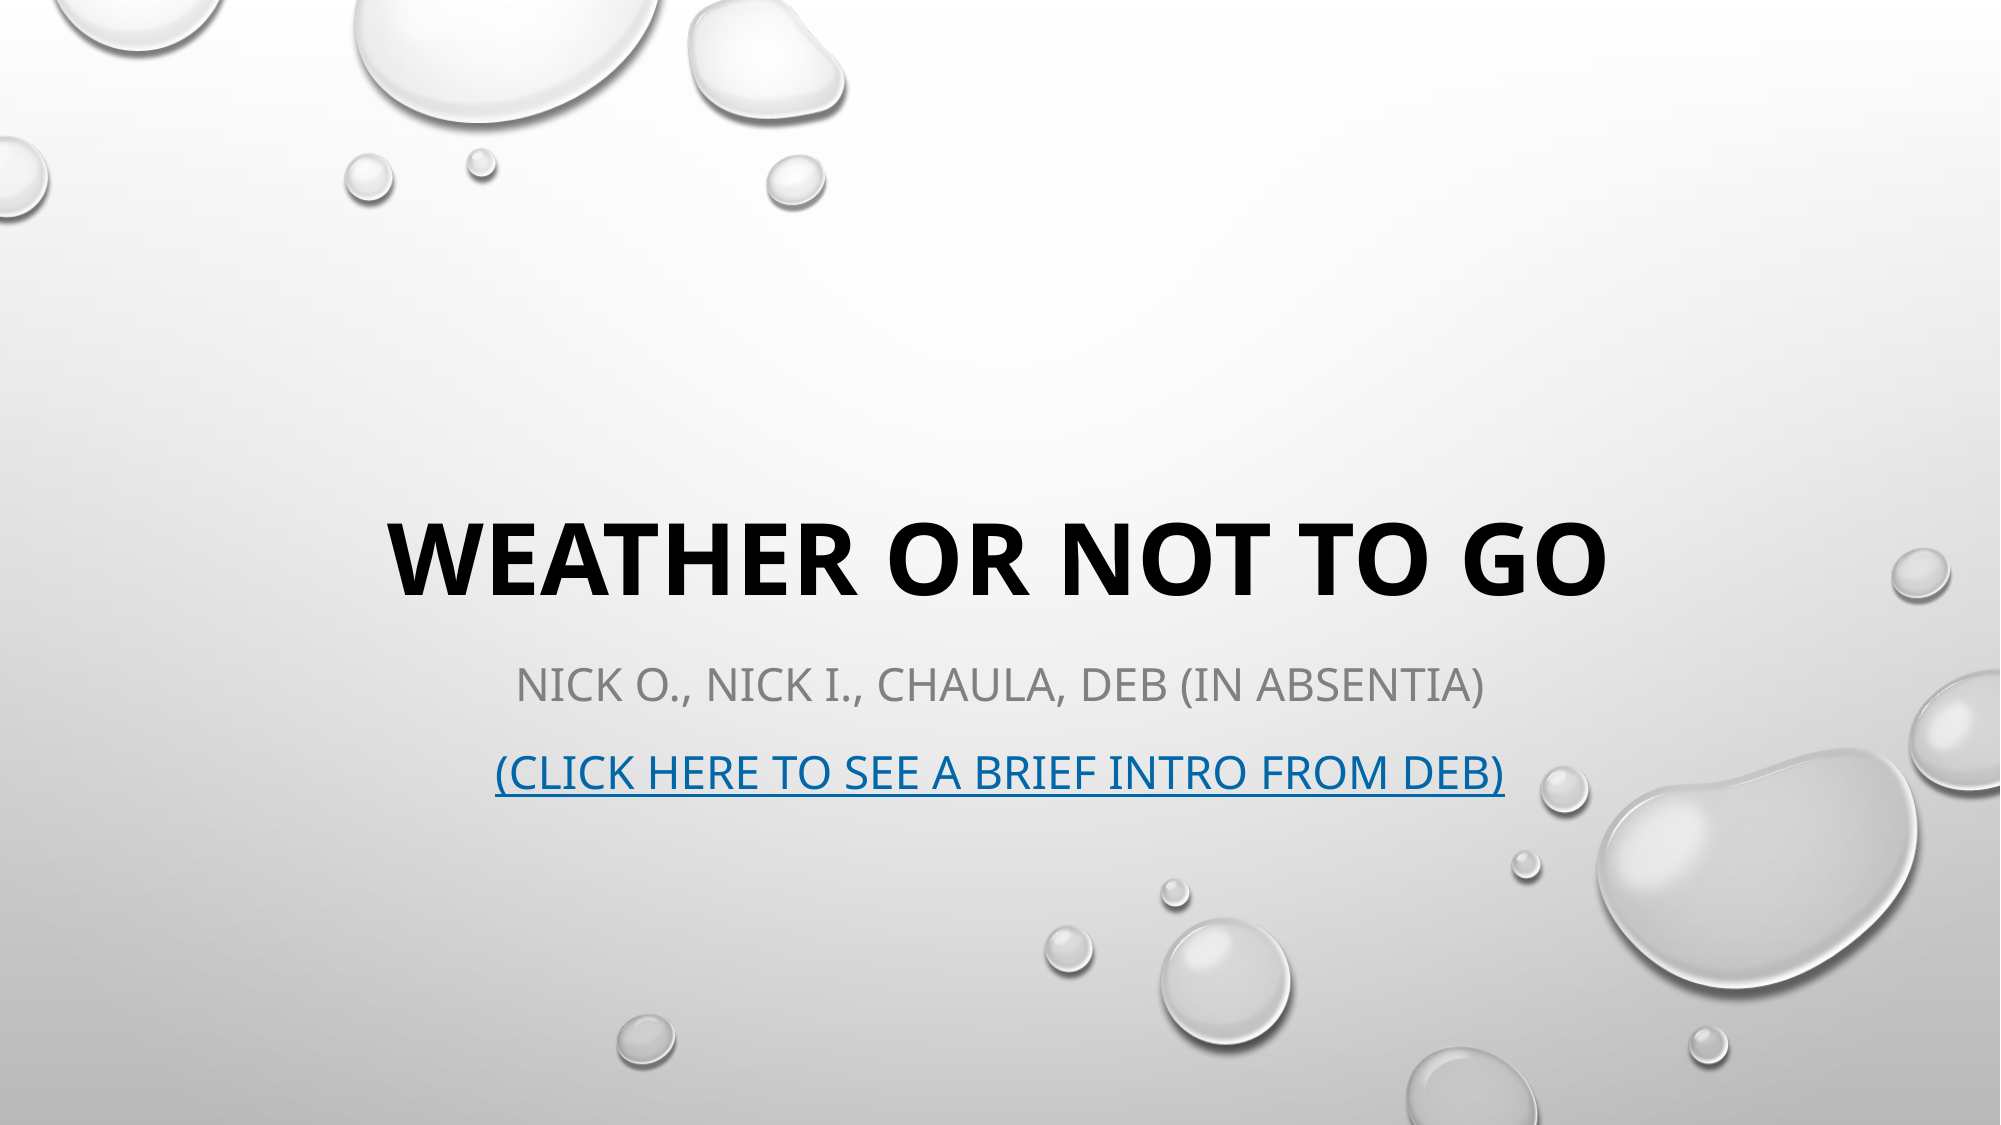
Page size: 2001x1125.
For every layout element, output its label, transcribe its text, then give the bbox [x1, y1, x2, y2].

subtitle Nick O., Nick I., Chaula, Deb (in absentia) (Click Here to SEE A BRIEF Intro From Deb) [287, 637, 1713, 863]
picture [0, 0, 2000, 1125]
title Weather Or Not To Go [287, 213, 1713, 625]
